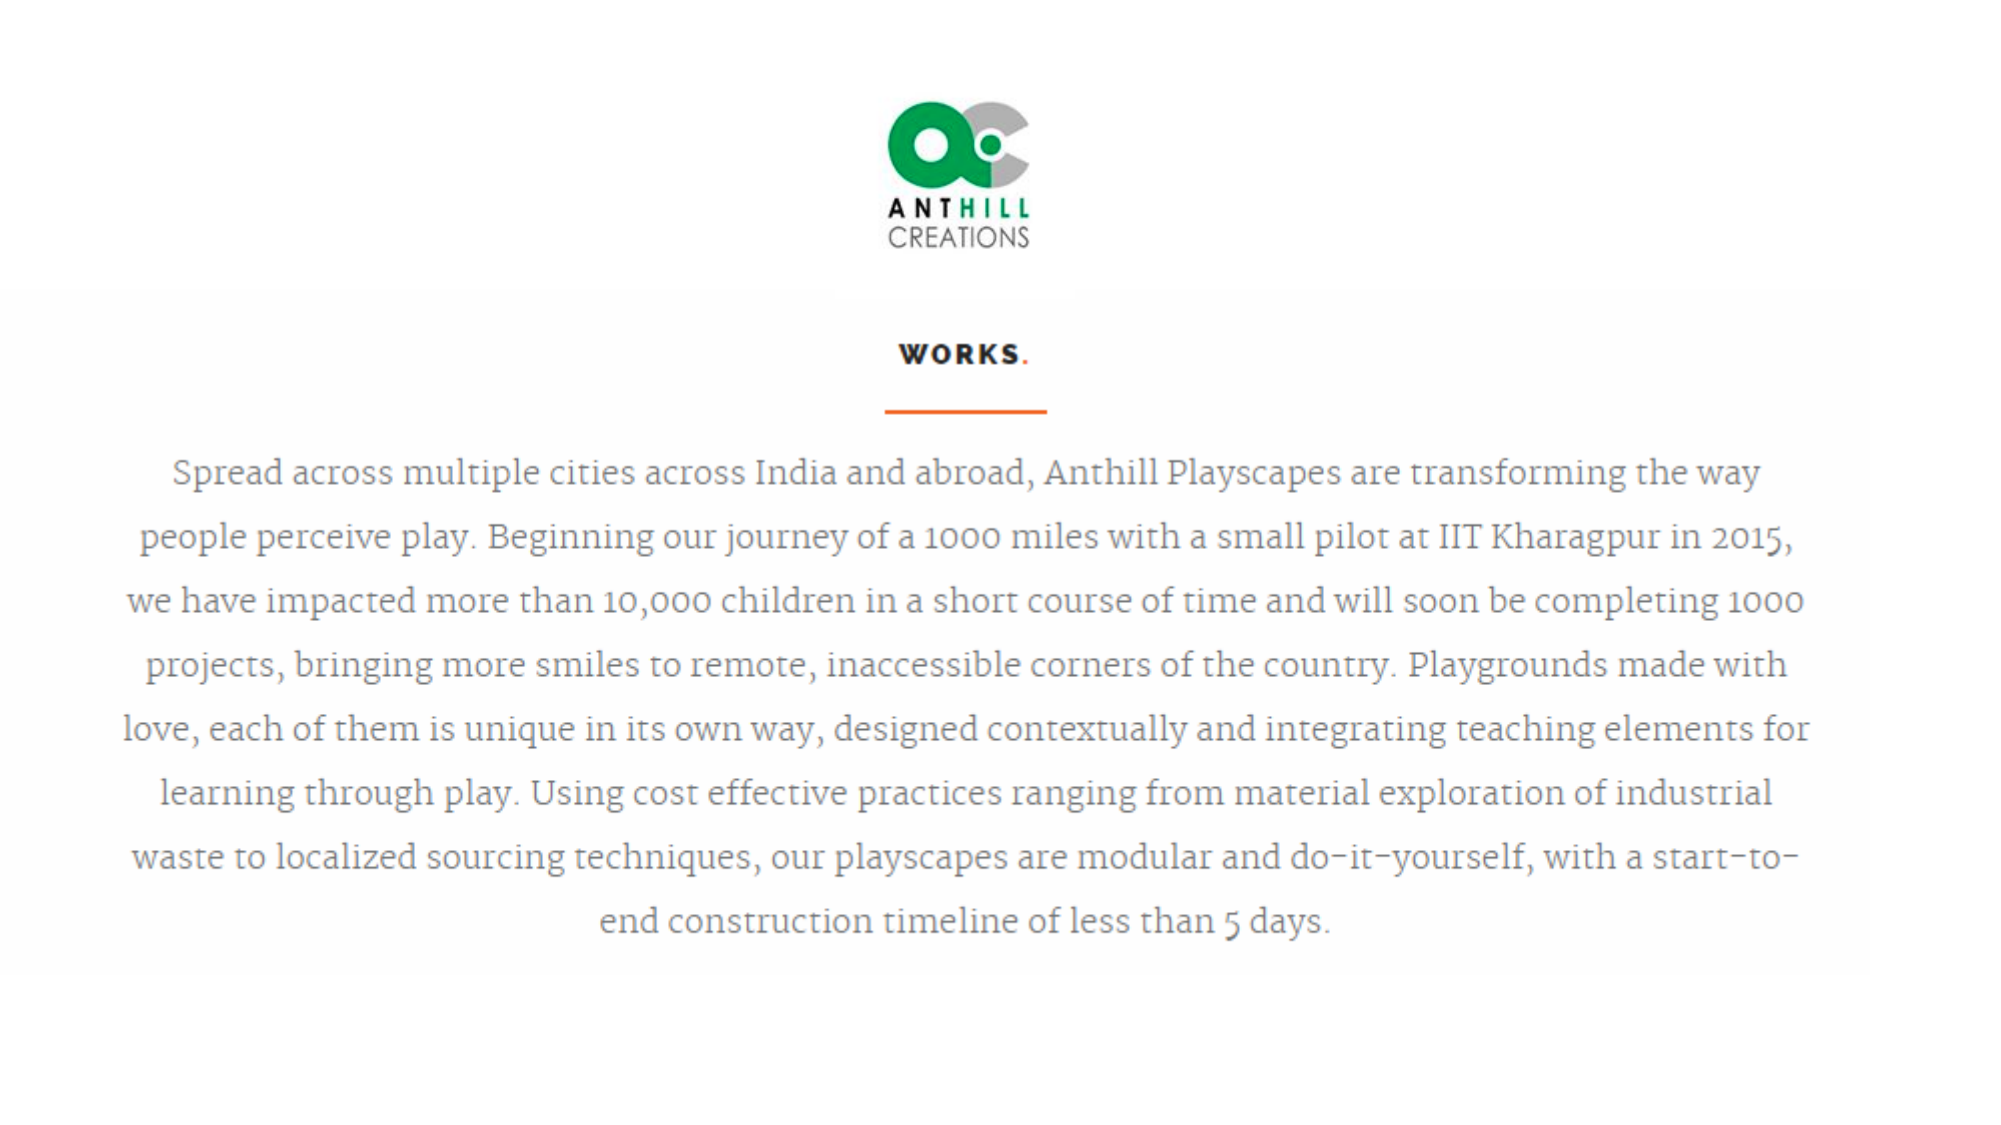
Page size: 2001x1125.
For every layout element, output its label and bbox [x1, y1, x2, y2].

picture [0, 70, 1870, 976]
